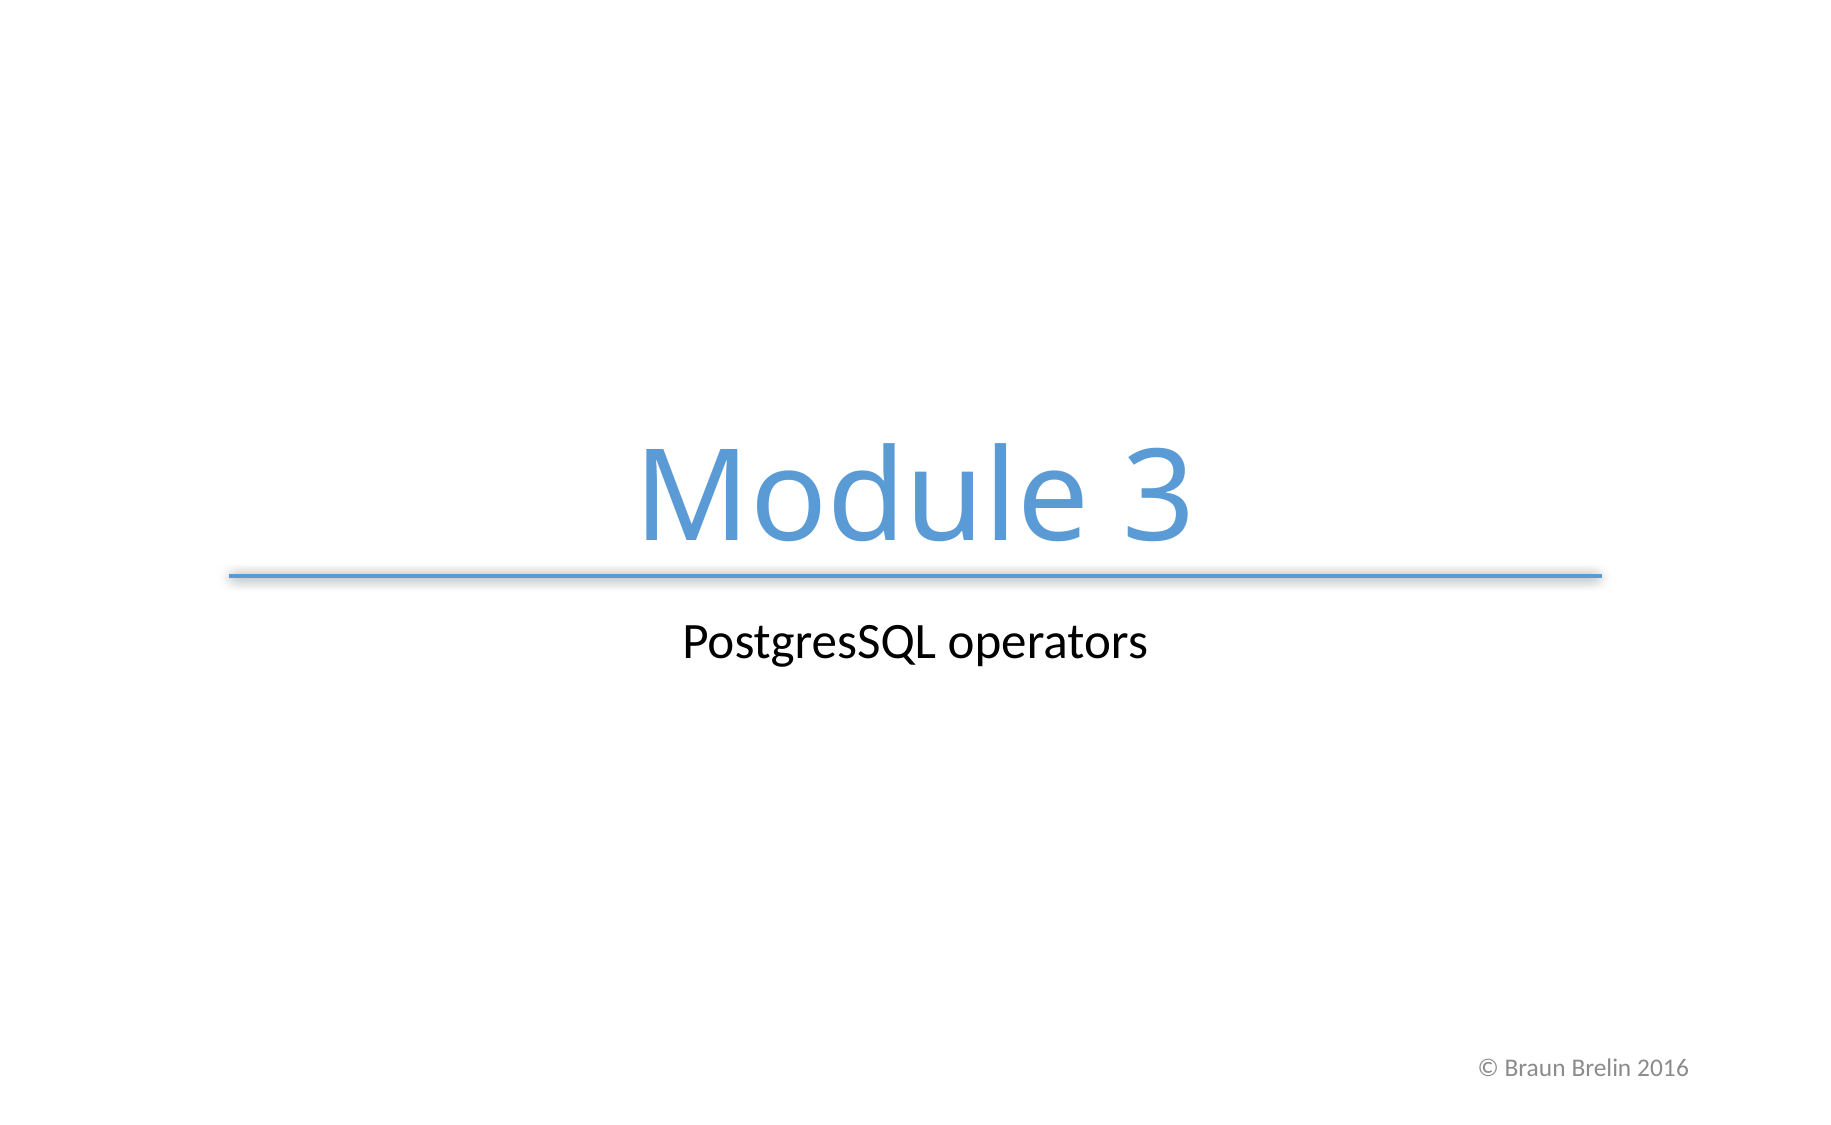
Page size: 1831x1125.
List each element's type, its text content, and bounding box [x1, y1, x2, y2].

subtitle PostgresSQL operators [228, 607, 1602, 880]
title Module 3 [228, 184, 1602, 576]
